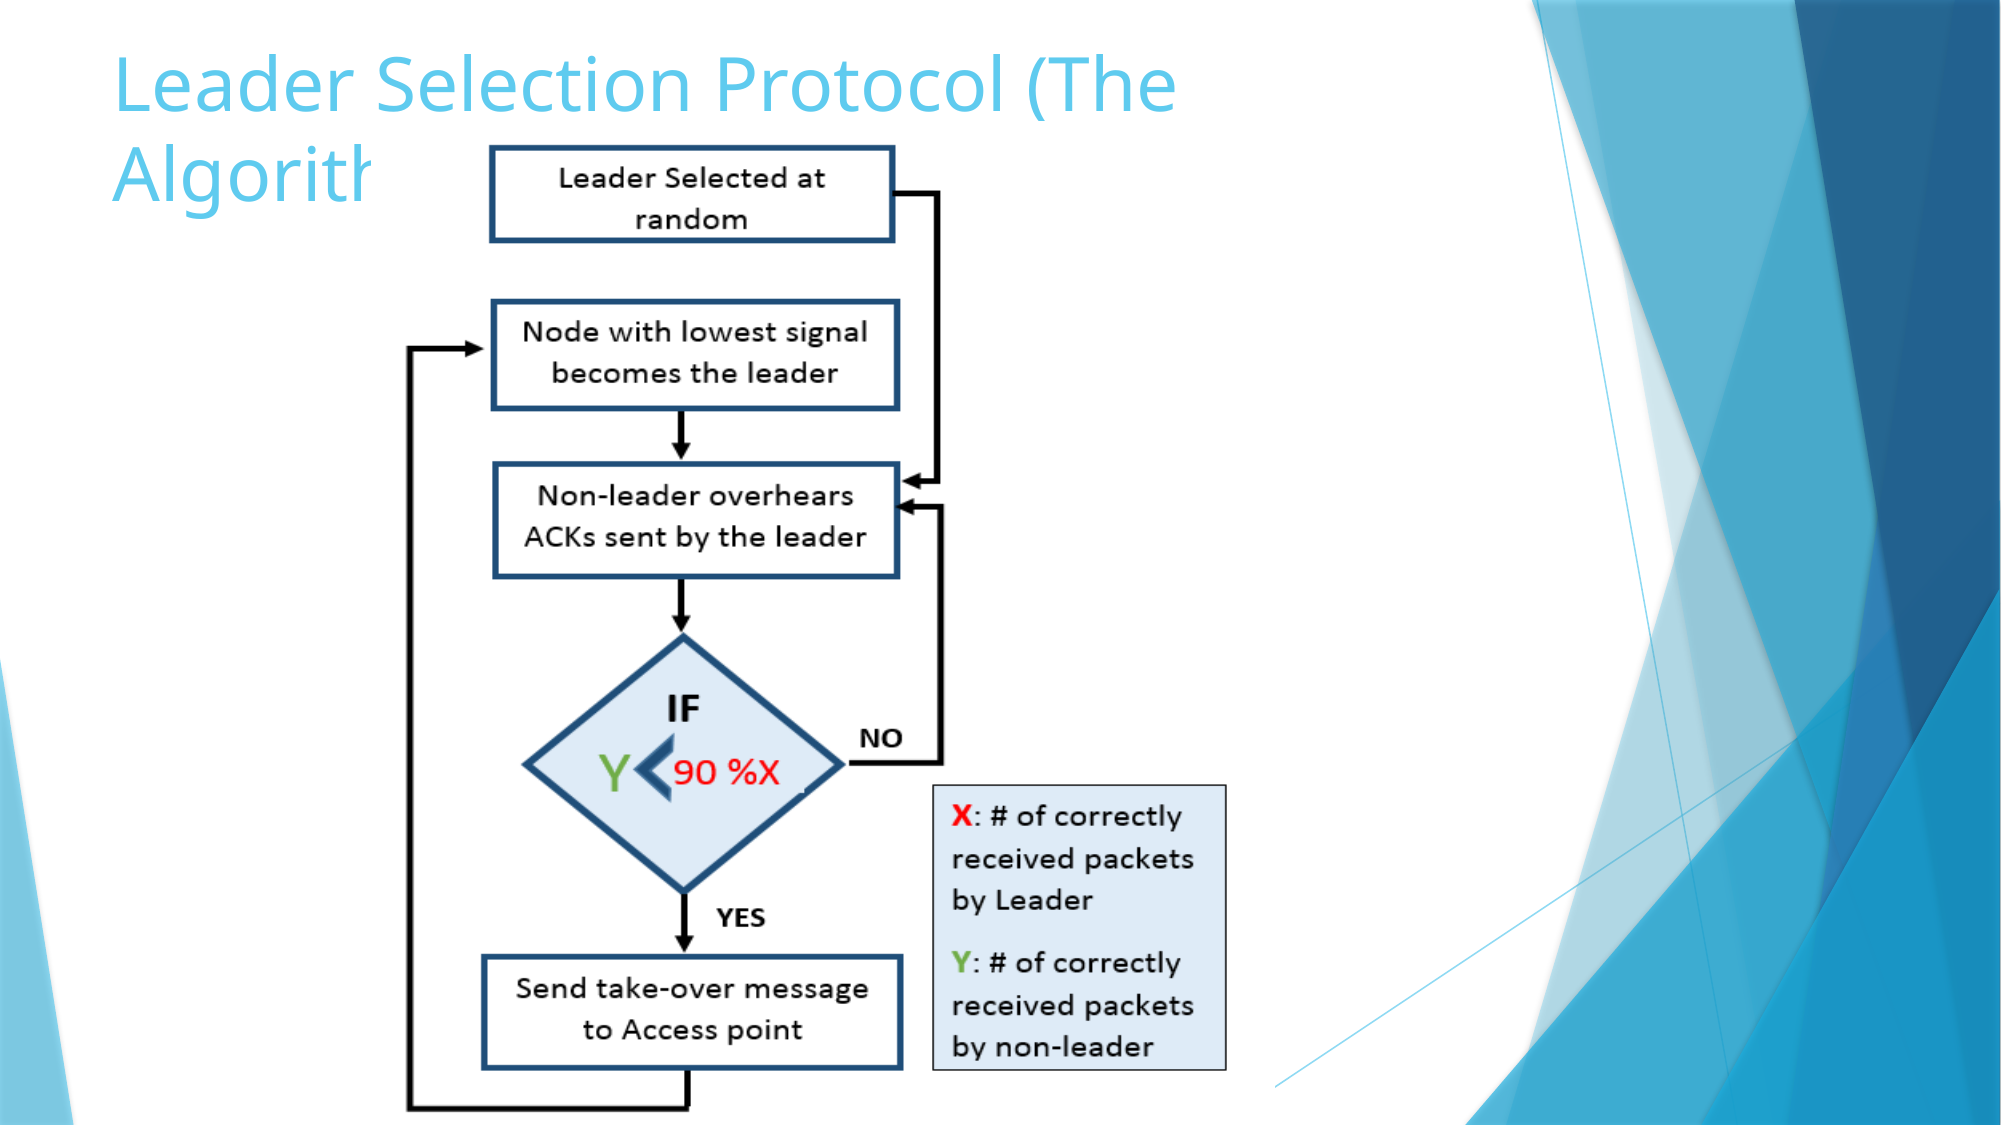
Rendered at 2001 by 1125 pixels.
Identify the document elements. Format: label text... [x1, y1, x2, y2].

title Leader Selection Protocol (The Algorithm) [97, 28, 1549, 246]
picture [371, 121, 1275, 1125]
